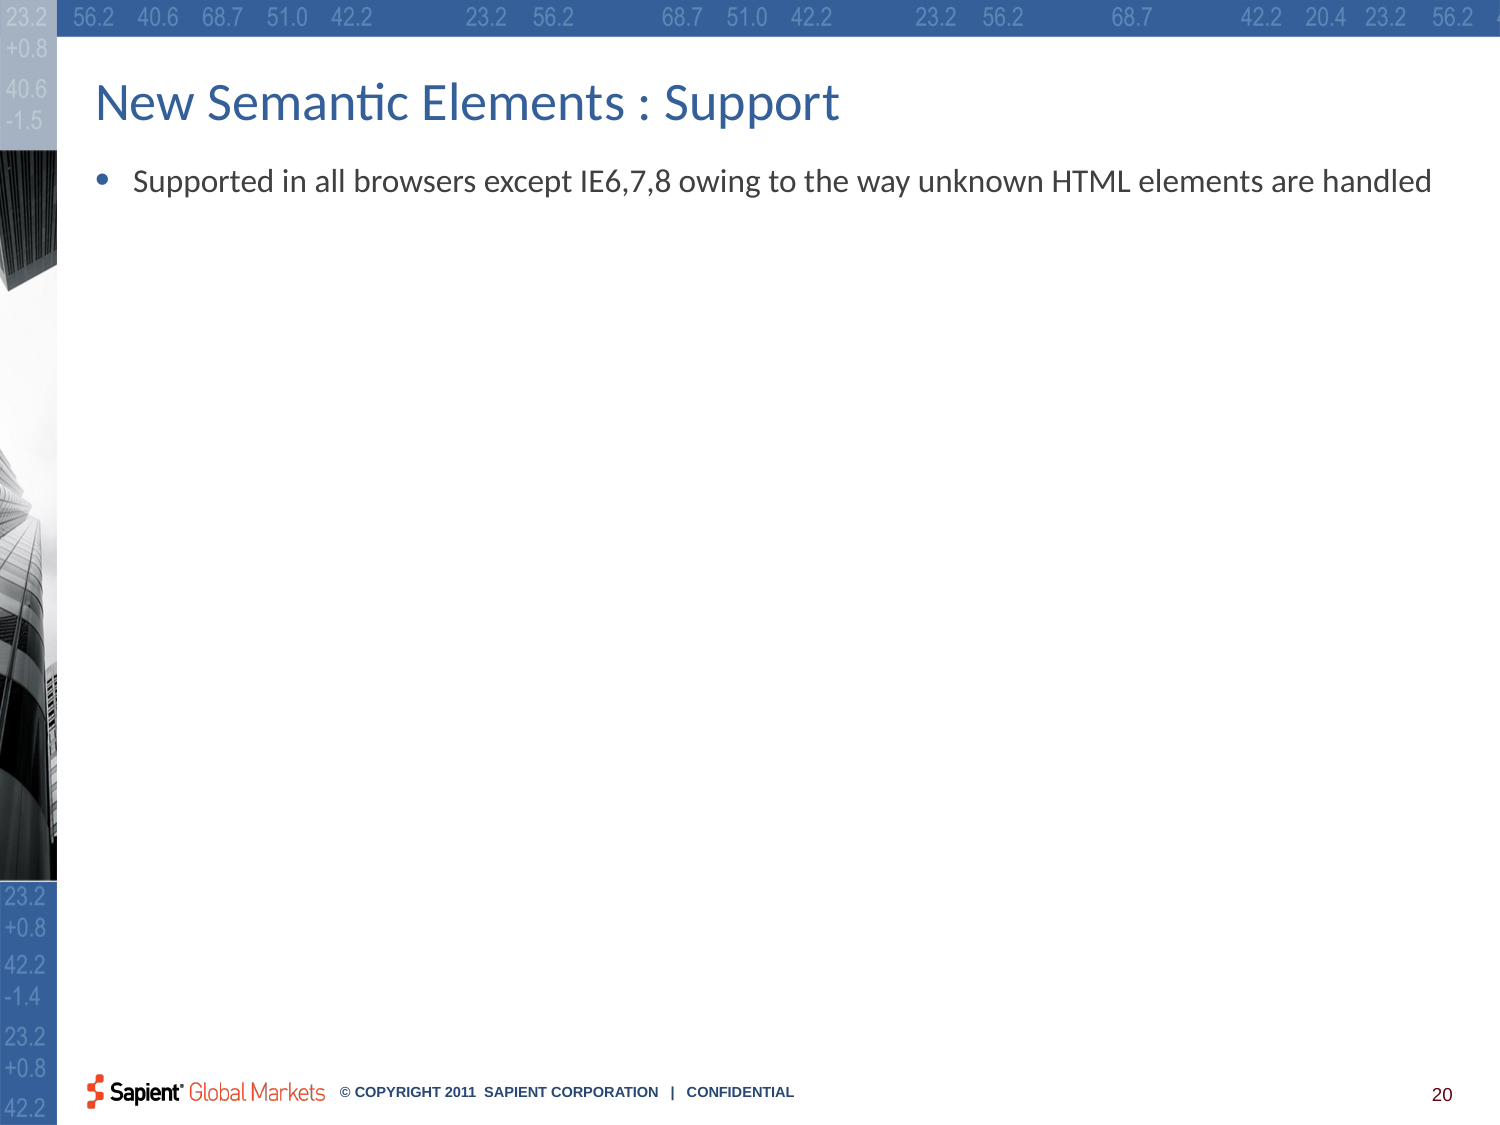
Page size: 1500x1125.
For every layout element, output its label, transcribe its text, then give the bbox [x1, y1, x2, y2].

list Supported in all browsers except IE6,7,8 owing to the way unknown HTML elements are handled [87, 162, 1475, 1038]
title New Semantic Elements : Support [87, 50, 1475, 162]
picture [0, 0, 1500, 1125]
